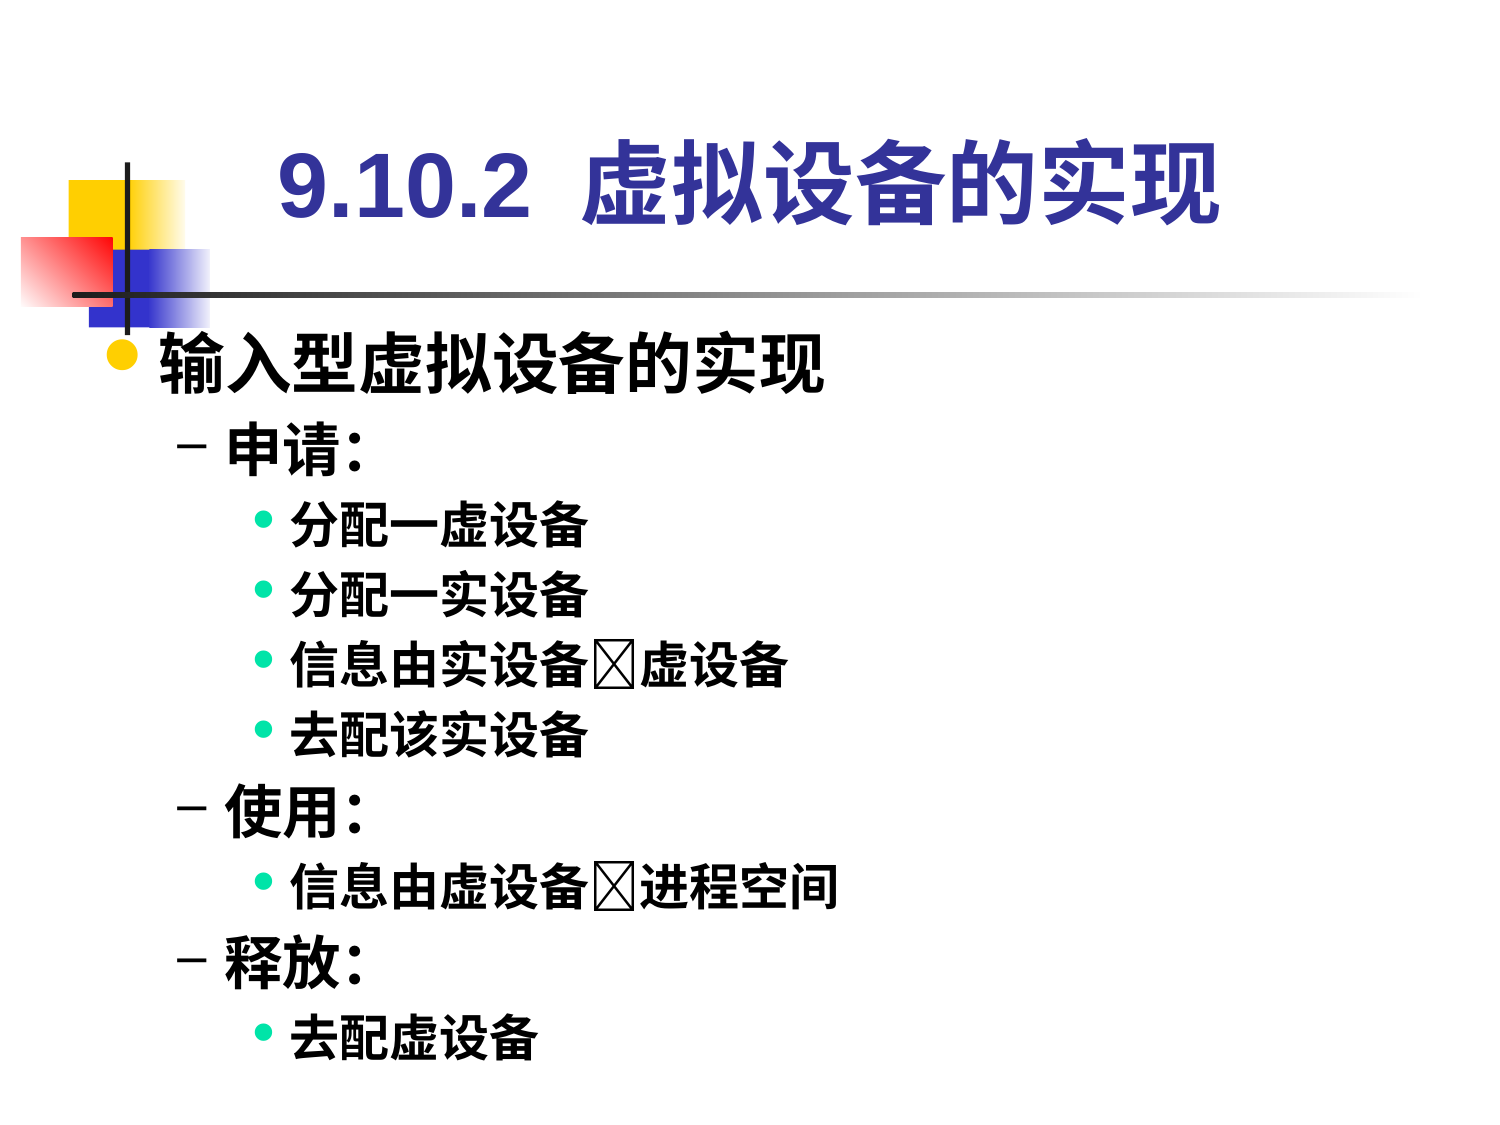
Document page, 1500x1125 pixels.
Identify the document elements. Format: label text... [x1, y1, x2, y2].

text_box 9.10.2 虚拟设备的实现 [112, 105, 1388, 256]
text_box 输入型虚拟设备的实现 申请： 分配一虚设备 分配一实设备 信息由实设备虚设备 去配该实设备 使用： 信息由虚设备进程空间 释放： 去配虚设备 [87, 314, 1425, 1050]
